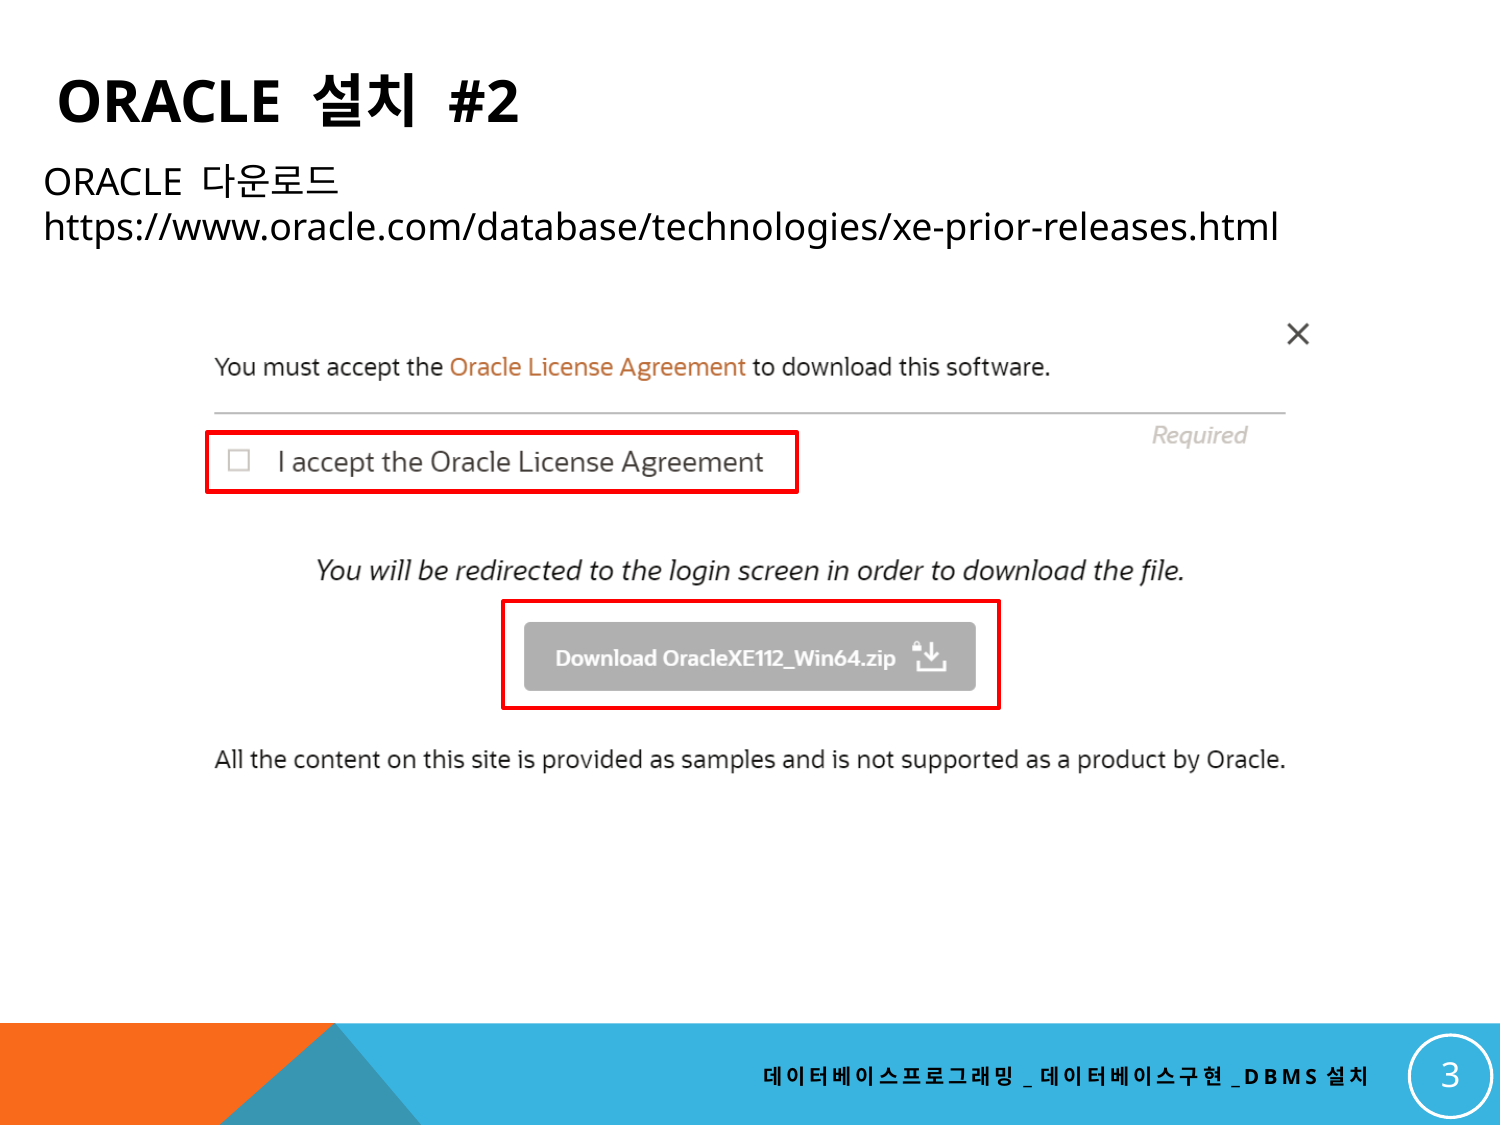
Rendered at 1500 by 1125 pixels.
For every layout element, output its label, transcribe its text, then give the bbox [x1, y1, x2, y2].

slide_number 3 [1407, 1033, 1494, 1120]
picture [158, 289, 1342, 836]
text_box ORACLE 다운로드 https://www.oracle.com/database/technologies/xe-prior-releases.html [28, 150, 1296, 256]
title ORACLE 설치 #2 [41, 54, 1276, 145]
footer 데이터베이스프로그래밍_데이터베이스구현_DBMS설치 [608, 1053, 1384, 1099]
